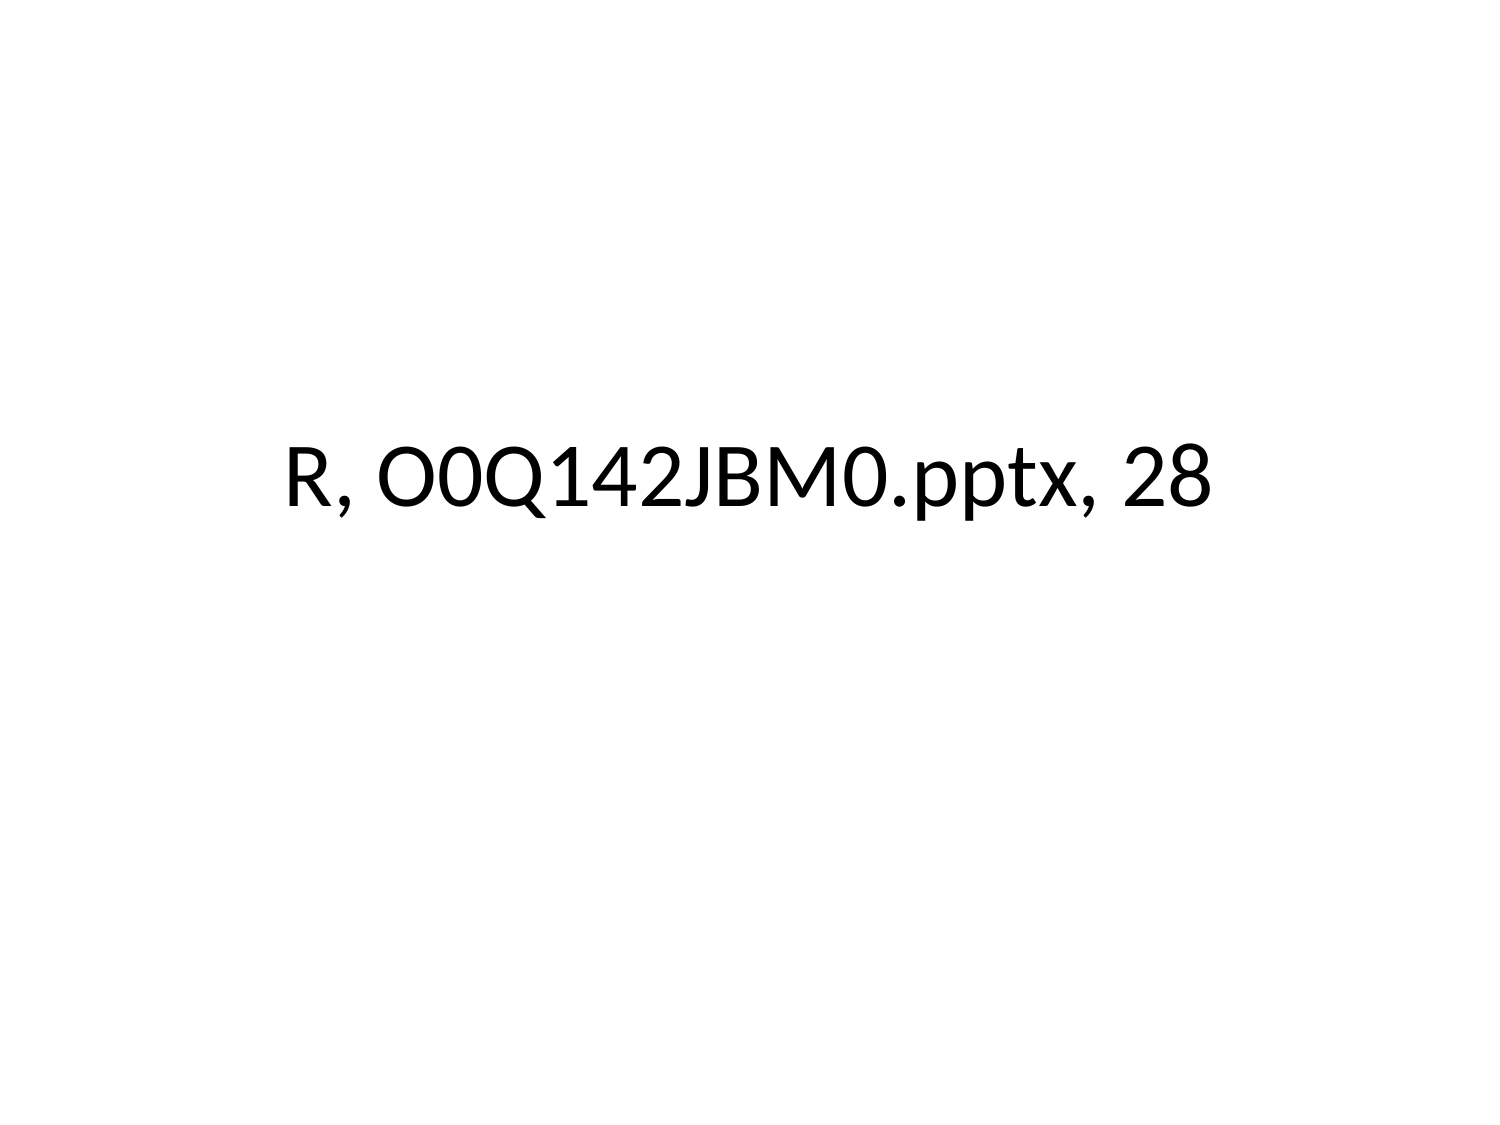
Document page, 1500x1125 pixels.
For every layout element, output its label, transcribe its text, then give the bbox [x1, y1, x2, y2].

title R, O0Q142JBM0.pptx, 28 [112, 349, 1388, 591]
